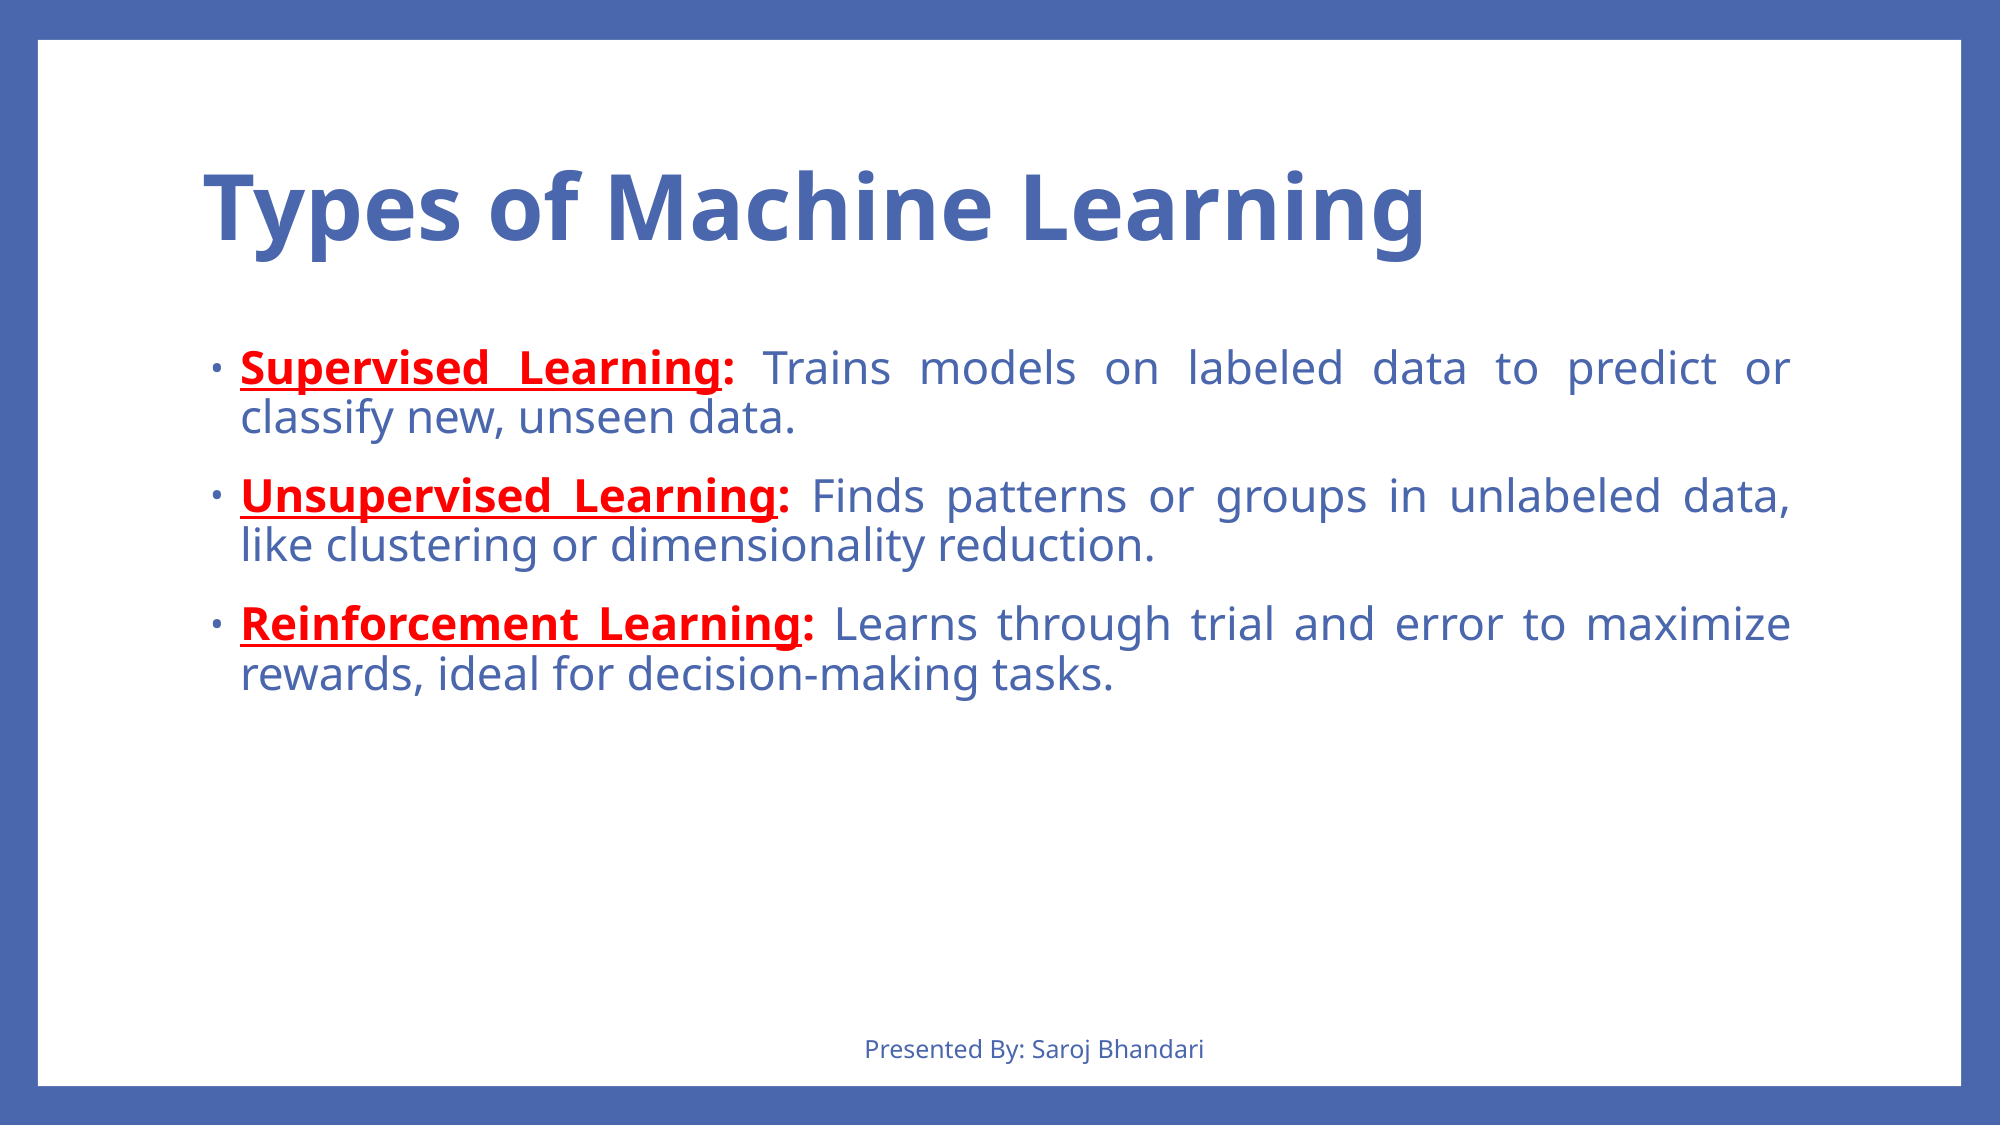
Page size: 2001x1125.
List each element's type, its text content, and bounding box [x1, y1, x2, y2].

footer Presented By: Saroj Bhandari [647, 1020, 1422, 1081]
title Types of Machine Learning [187, 99, 1808, 323]
list Supervised Learning: Trains models on labeled data to predict or classify new, unseen data. Unsupervised Learning: Finds patterns or groups in unlabeled data, like clustering or dimensionality reduction. Reinforcement Learning: Learns through trial and error to maximize rewards, ideal for decision-making tasks. [187, 337, 1808, 1000]
